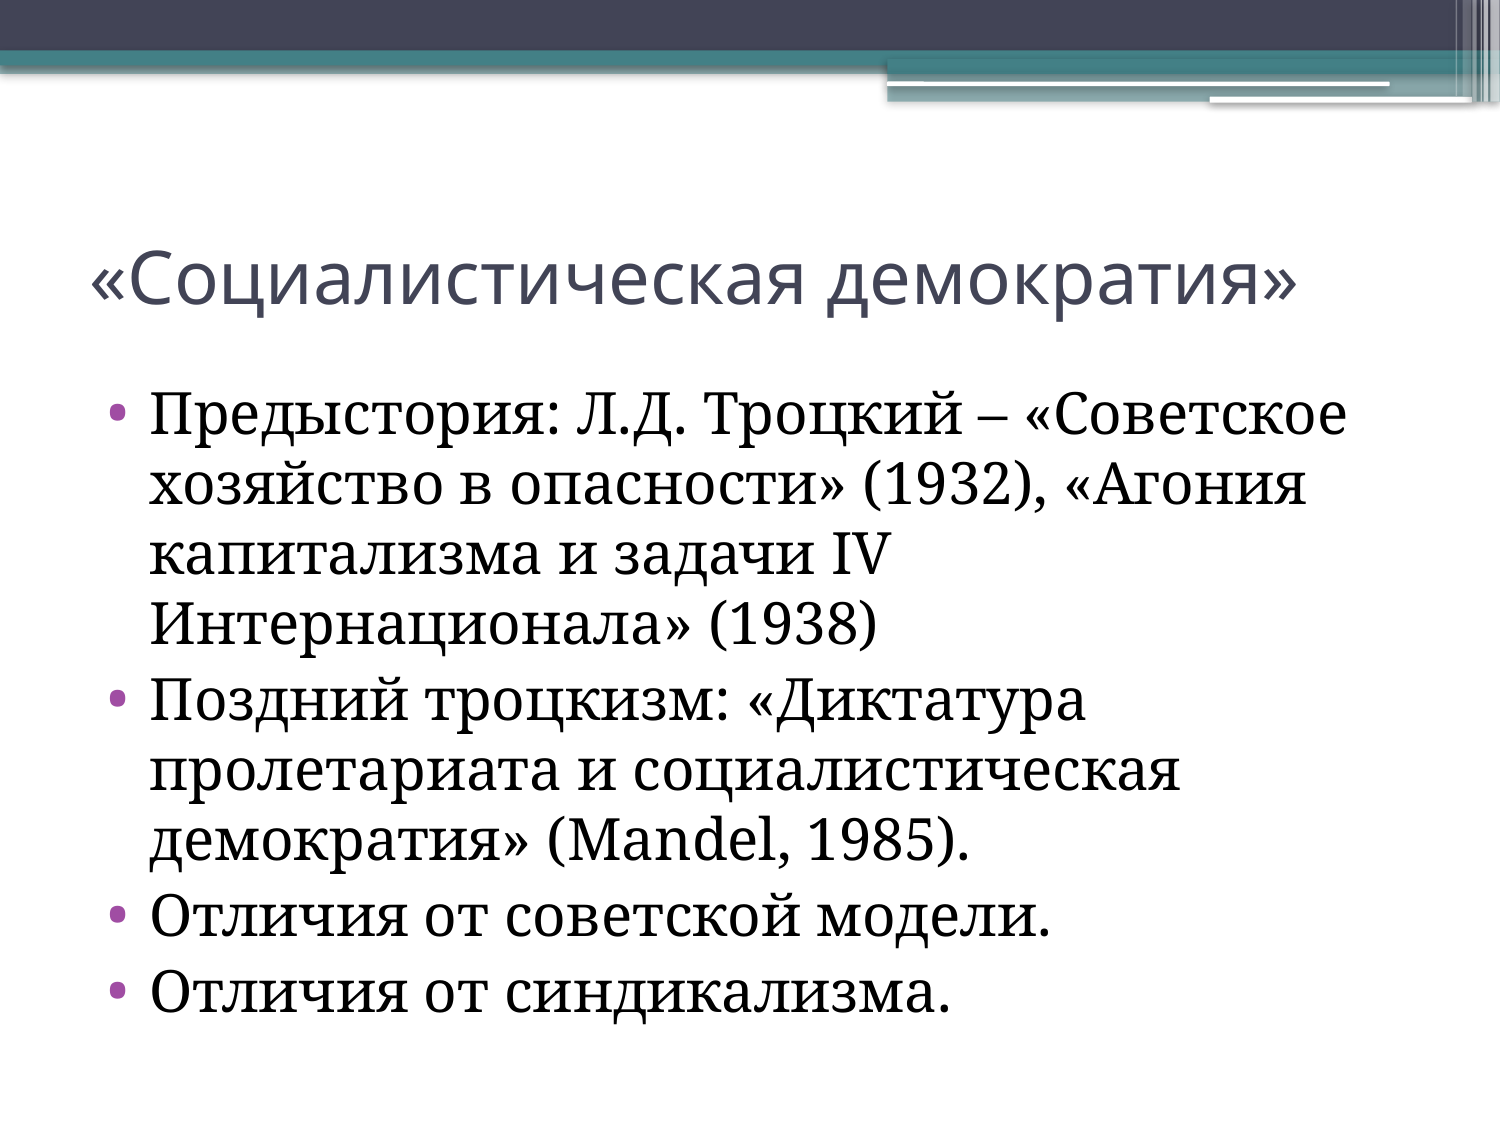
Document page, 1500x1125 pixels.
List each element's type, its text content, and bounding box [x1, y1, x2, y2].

list Предыстория: Л.Д. Троцкий – «Советское хозяйство в опасности» (1932), «Агония капитализма и задачи IV Интернационала» (1938) Поздний троцкизм: «Диктатура пролетариата и социалистическая демократия» (Mandel, 1985). Отличия от советской модели. Отличия от синдикализма. [75, 368, 1425, 1079]
title «Социалистическая демократия» [75, 187, 1425, 363]
